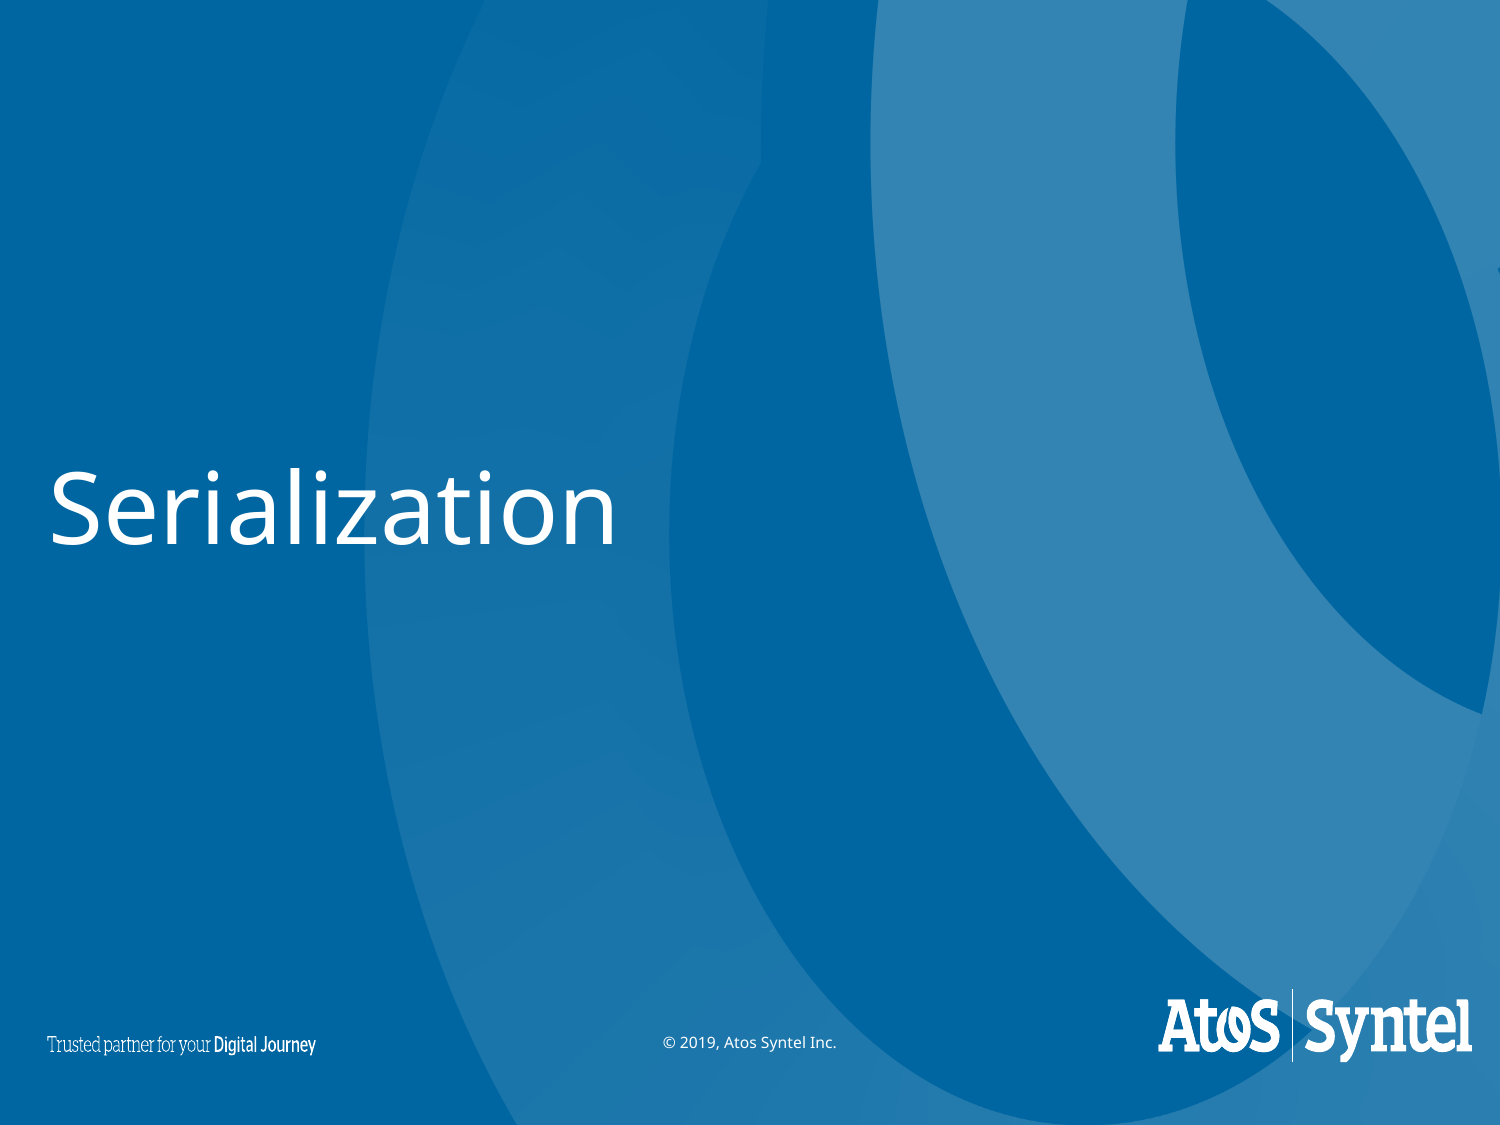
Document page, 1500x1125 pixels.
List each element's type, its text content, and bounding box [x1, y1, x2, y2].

picture [0, 0, 1500, 1125]
title Serialization [48, 443, 1473, 686]
